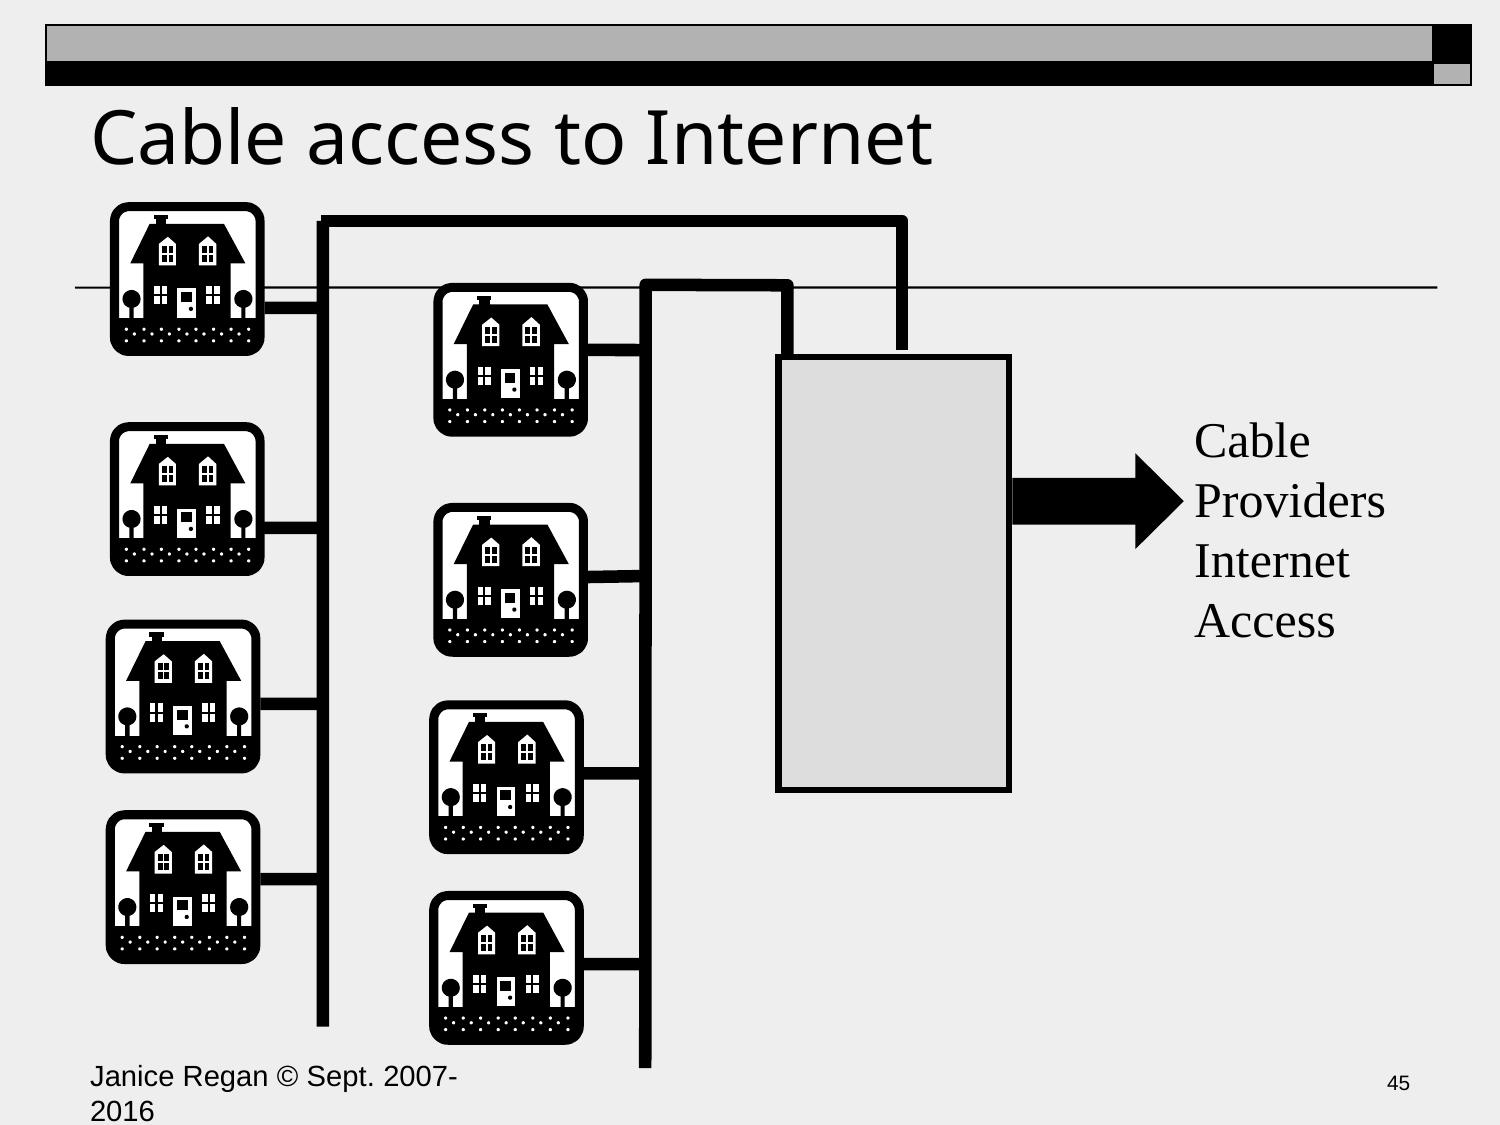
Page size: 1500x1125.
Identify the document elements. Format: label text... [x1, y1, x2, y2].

picture [433, 282, 589, 437]
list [105, 809, 261, 965]
text_box [778, 356, 1010, 790]
text_box [645, 284, 788, 1069]
title Cable access to Internet [75, 45, 1425, 188]
text_box Cable Providers Internet Access [1179, 400, 1474, 656]
picture [428, 890, 585, 1045]
picture [433, 502, 589, 657]
text_box [323, 220, 903, 350]
picture [428, 699, 585, 855]
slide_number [75, 1050, 525, 1100]
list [109, 421, 265, 577]
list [105, 619, 261, 774]
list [109, 201, 265, 357]
slide_number 44 [1074, 1062, 1425, 1100]
text_box [1015, 460, 1179, 542]
